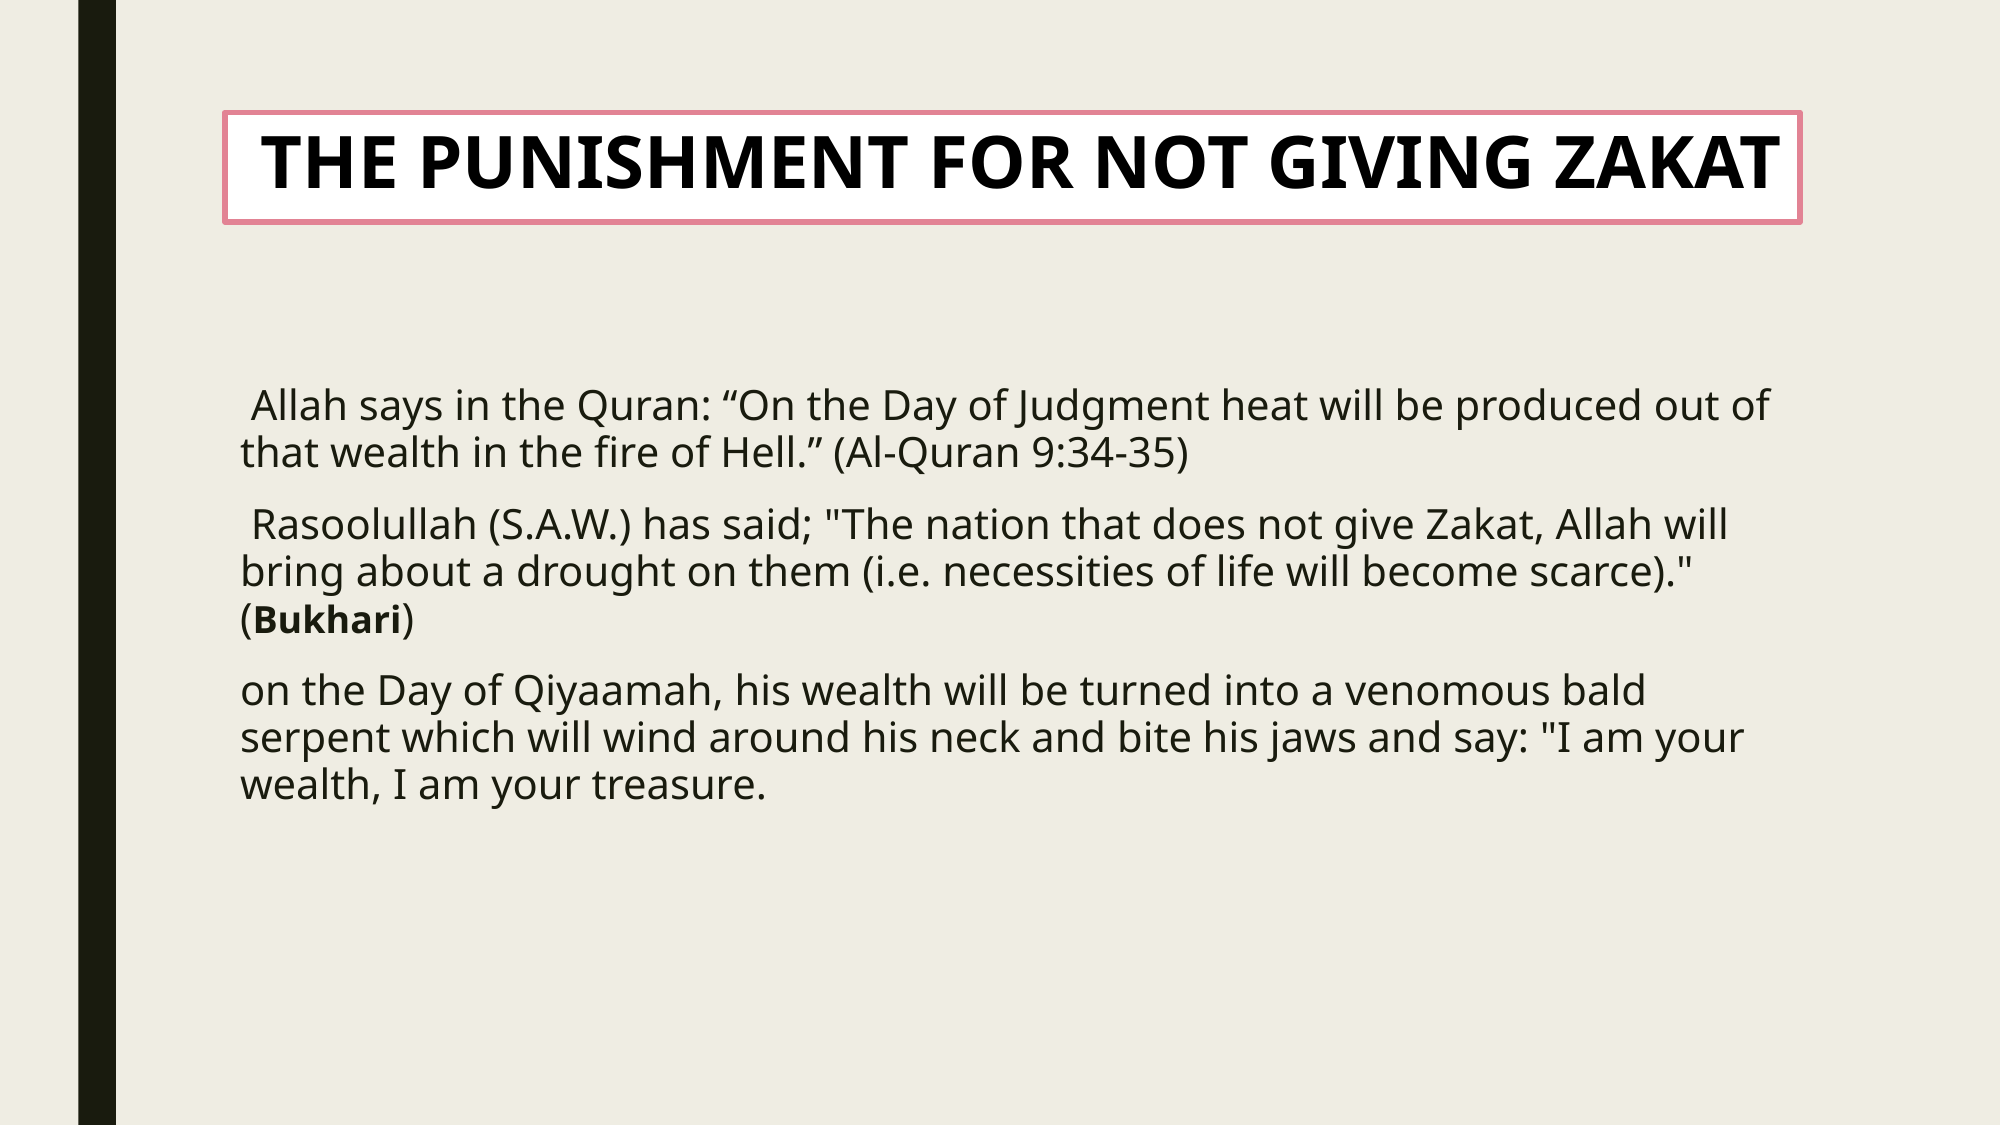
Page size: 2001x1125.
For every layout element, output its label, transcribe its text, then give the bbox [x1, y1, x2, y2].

list Allah says in the Quran: “On the Day of Judgment heat will be produced out of that wealth in the fire of Hell.” (Al‐Quran 9:34‐35) Rasoolullah (S.A.W.) has said; "The nation that does not give Zakat, Allah will bring about a drought on them (i.e. necessities of life will become scarce)." (Bukhari) on the Day of Qiyaamah, his wealth will be turned into a venomous bald serpent which will wind around his neck and bite his jaws and say: "I am your wealth, I am your treasure. [225, 375, 1800, 963]
title THE PUNISHMENT FOR NOT GIVING ZAKAT [222, 110, 1803, 225]
